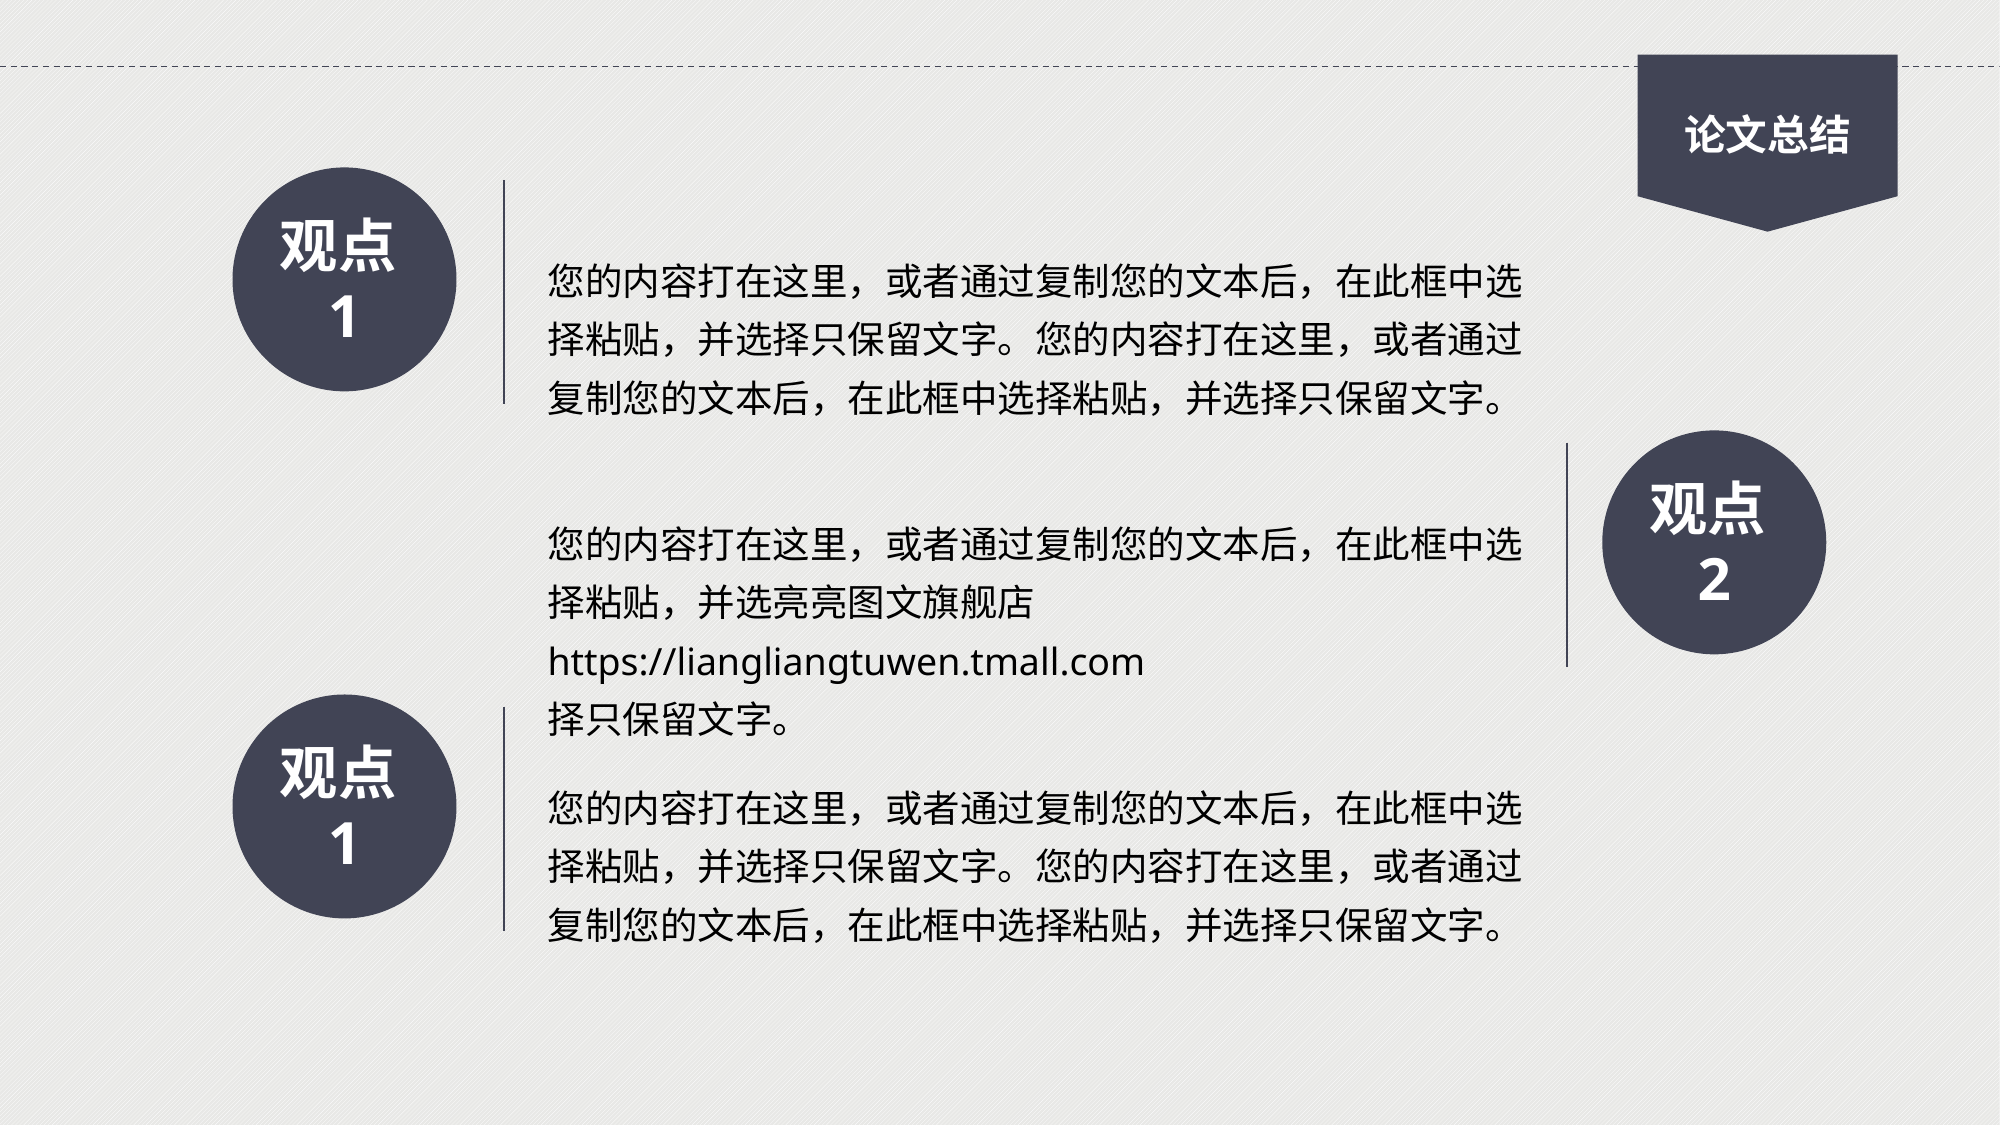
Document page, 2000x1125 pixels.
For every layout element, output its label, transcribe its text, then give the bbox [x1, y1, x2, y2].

text_box [1635, 78, 1900, 234]
text_box 您的内容打在这里，或者通过复制您的文本后，在此框中选择粘贴，并选择只保留文字。您的内容打在这里，或者通过复制您的文本后，在此框中选择粘贴，并选择只保留文字。 [532, 764, 1567, 955]
text_box 观点1 [232, 167, 457, 392]
text_box 论文总结 [1669, 101, 1866, 167]
text_box [1635, 52, 1900, 65]
text_box 观点1 [232, 694, 457, 919]
text_box 您的内容打在这里，或者通过复制您的文本后，在此框中选择粘贴，并选择只保留文字。您的内容打在这里，或者通过复制您的文本后，在此框中选择粘贴，并选择只保留文字。 [532, 236, 1567, 428]
text_box 您的内容打在这里，或者通过复制您的文本后，在此框中选择粘贴，并选亮亮图文旗舰店 https://liangliangtuwen.tmall.com 择只保留文字。 [532, 500, 1567, 749]
text_box 观点2 [1602, 430, 1827, 655]
